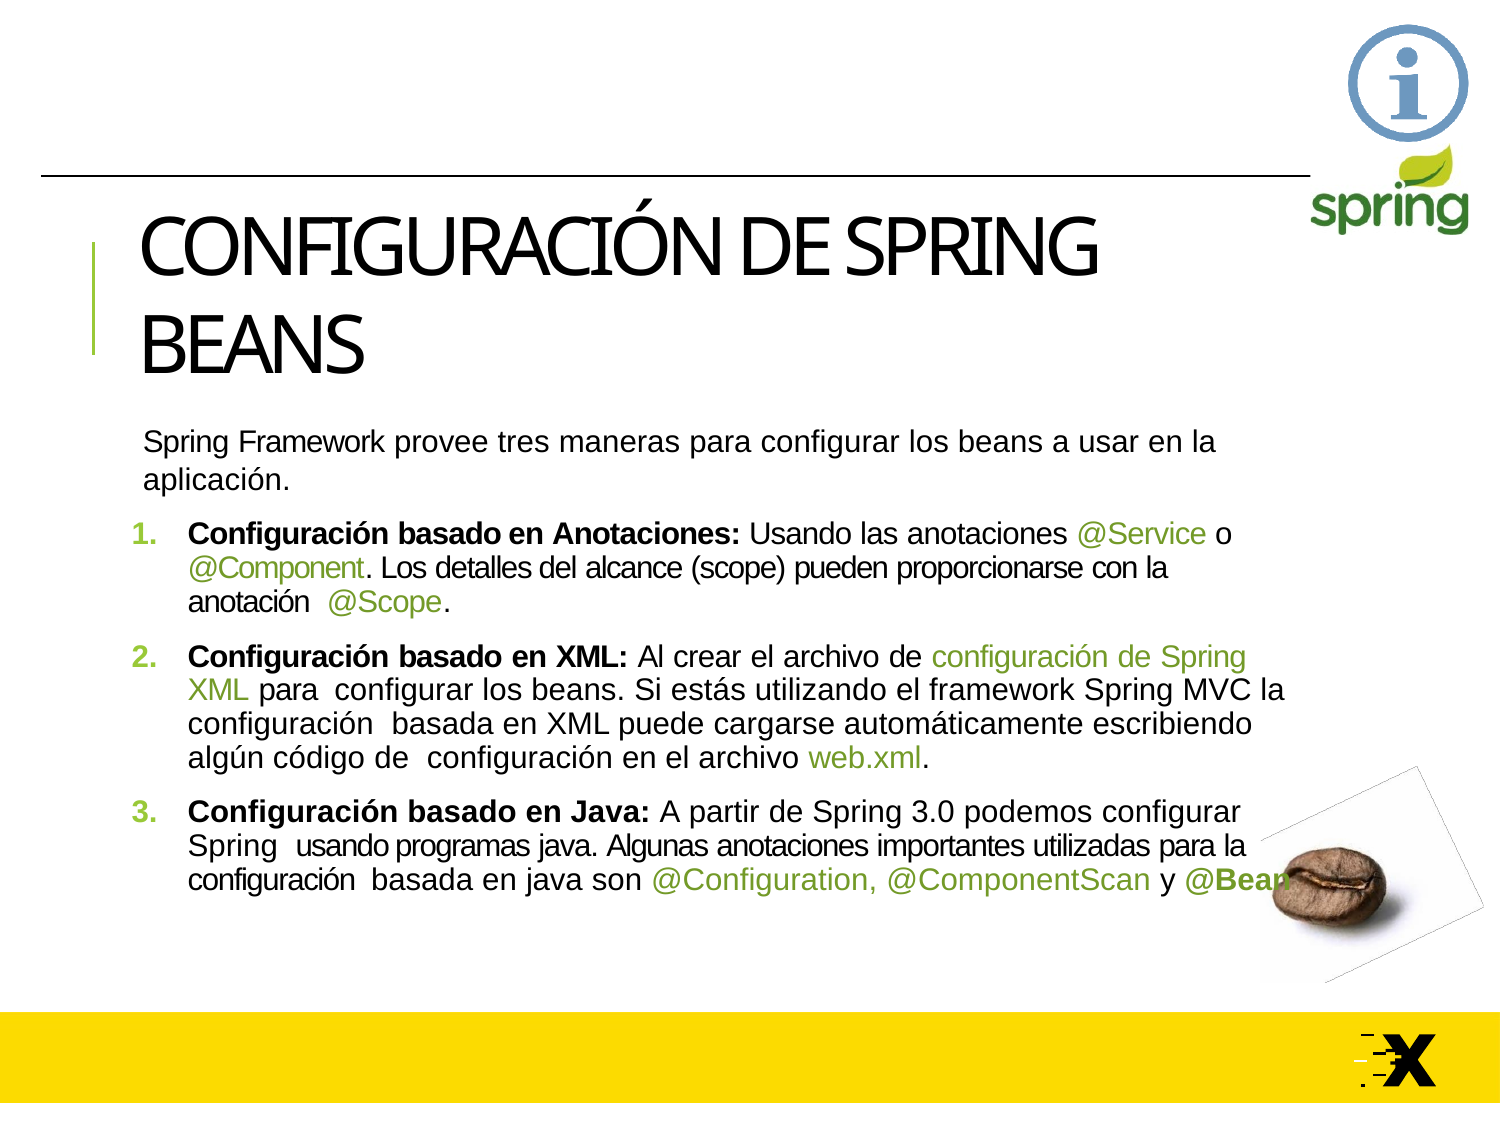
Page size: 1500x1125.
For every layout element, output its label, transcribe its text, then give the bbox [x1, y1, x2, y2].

picture [0, 1012, 1500, 1103]
text_box Spring Framework provee tres maneras para configurar los beans a usar en la aplicación. Configuración basado en Anotaciones: Usando las anotaciones @Service o @Component. Los detalles del alcance (scope) pueden proporcionarse con la anotación @Scope. Configuración basado en XML: Al crear el archivo de configuración de Spring XML para configurar los beans. Si estás utilizando el framework Spring MVC la configuración basada en XML puede cargarse automáticamente escribiendo algún código de configuración en el archivo web.xml. Configuración basado en Java: A partir de Spring 3.0 podemos configurar Spring usando programas java. Algunas anotaciones importantes utilizadas para la configuración basada en java son @Configuration, @ComponentScan y @Bean [130, 402, 1333, 897]
text_box [1260, 766, 1484, 984]
text_box [1310, 143, 1469, 236]
title CONFIGURACIÓN DE SPRING BEANS [135, 193, 1165, 390]
